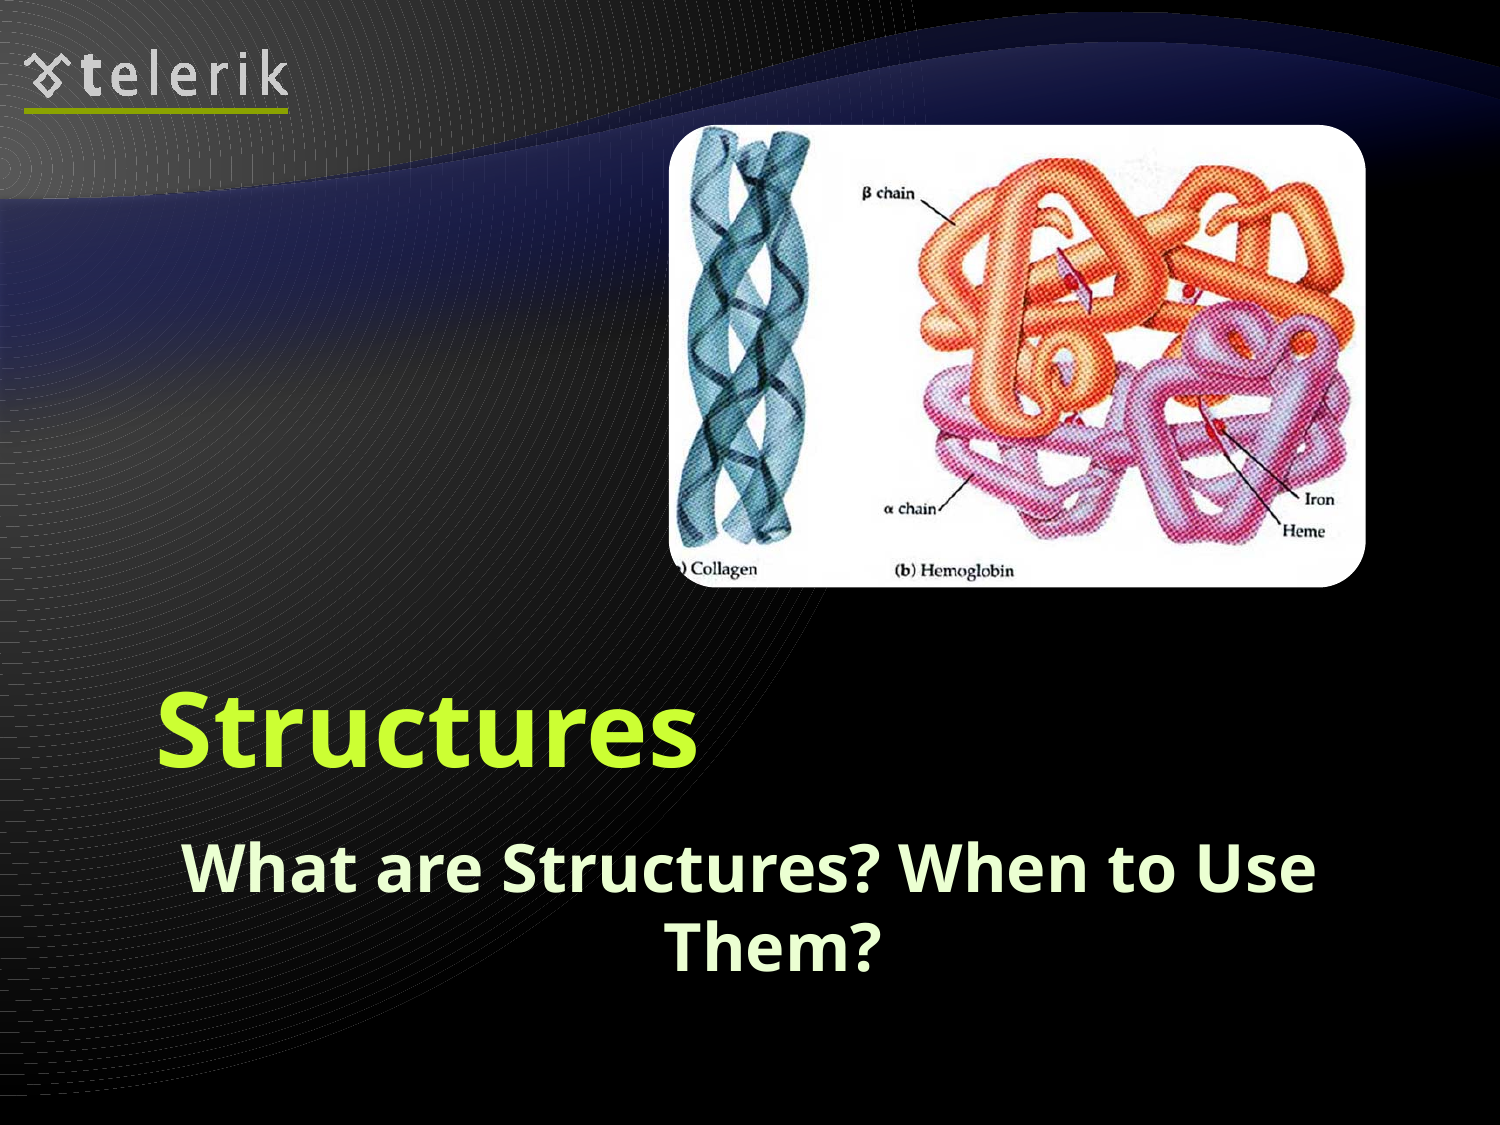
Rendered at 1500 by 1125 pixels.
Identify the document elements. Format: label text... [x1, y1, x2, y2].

text_box What are Structures? When to Use Them? [74, 819, 1425, 913]
picture [668, 124, 1366, 588]
text_box Structures [155, 663, 1007, 789]
picture [24, 49, 288, 114]
